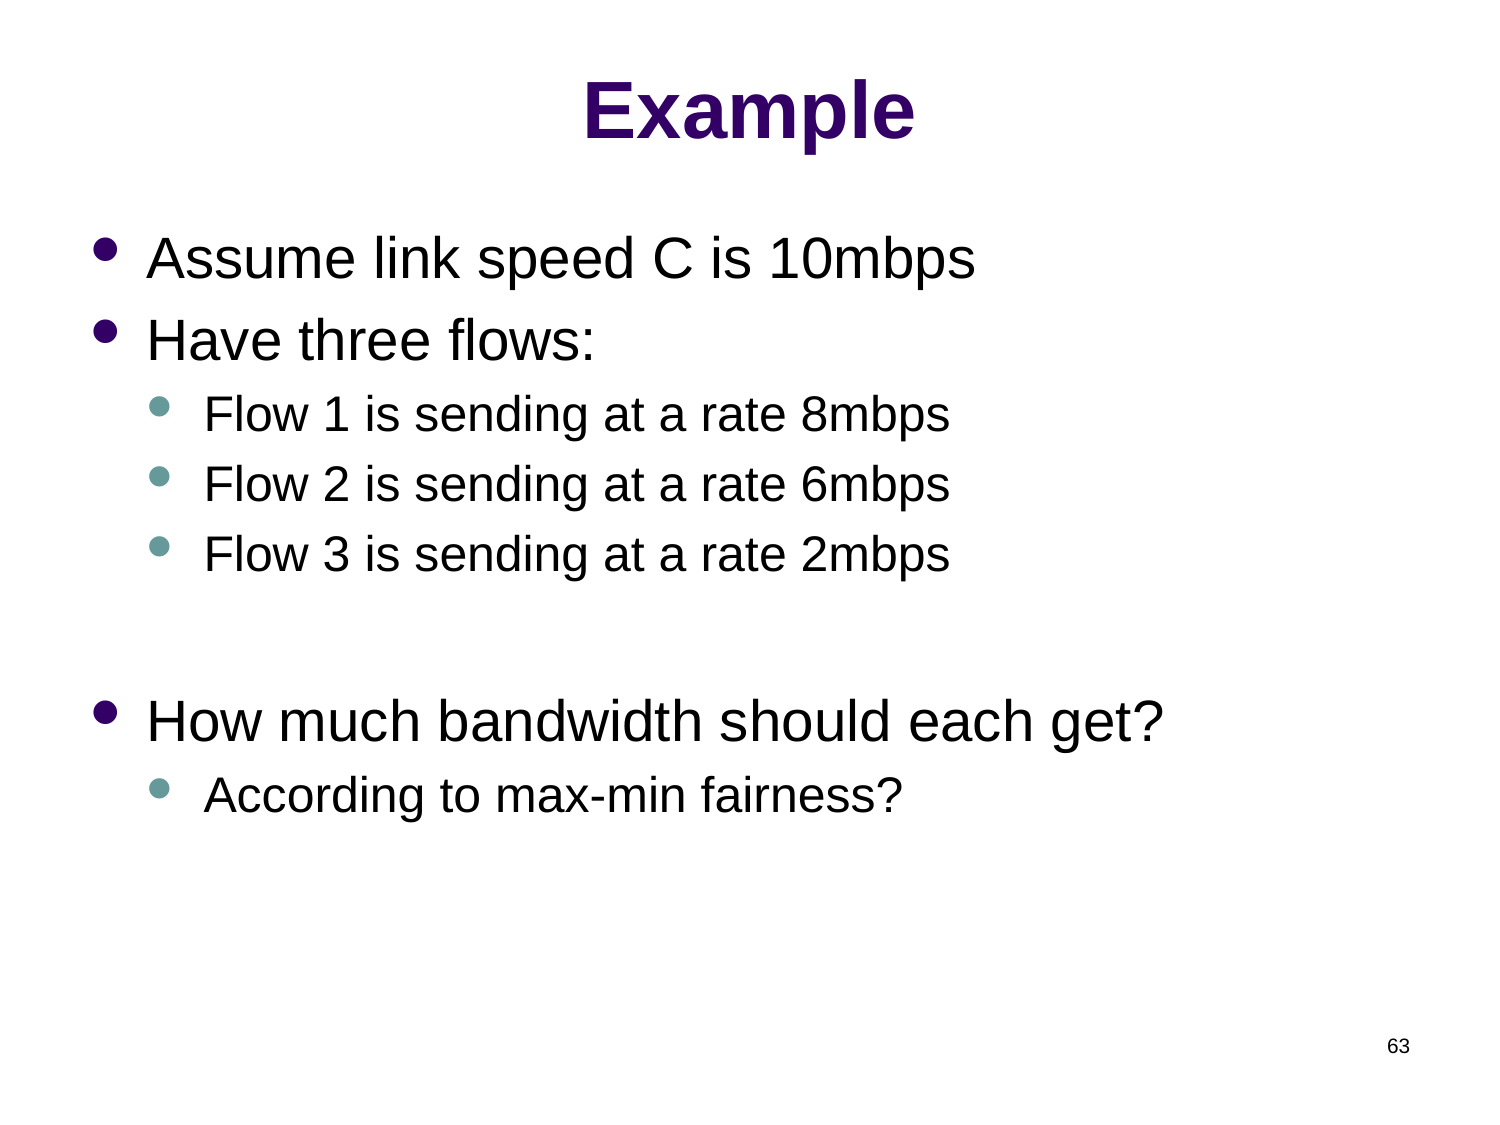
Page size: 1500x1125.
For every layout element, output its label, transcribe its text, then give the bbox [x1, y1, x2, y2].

title Example [0, 20, 1500, 163]
list Assume link speed C is 10mbps Have three flows: Flow 1 is sending at a rate 8mbps Flow 2 is sending at a rate 6mbps Flow 3 is sending at a rate 2mbps How much bandwidth should each get? According to max-min fairness? [75, 212, 1475, 1006]
slide_number 63 [1074, 1024, 1426, 1101]
